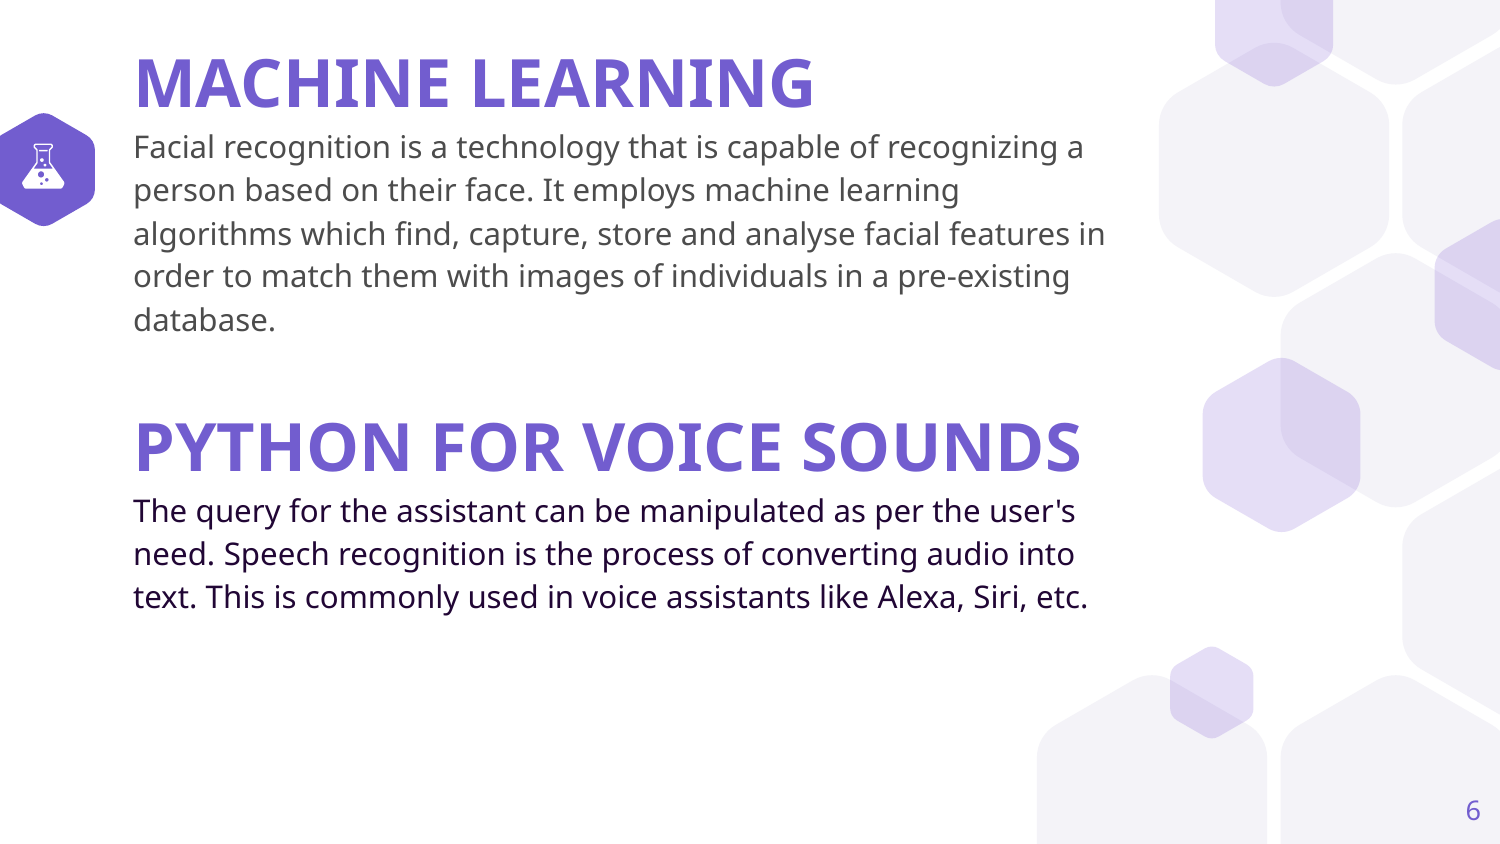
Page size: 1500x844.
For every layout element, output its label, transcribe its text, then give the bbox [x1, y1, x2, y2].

list MACHINE LEARNING Facial recognition is a technology that is capable of recognizing a person based on their face. It employs machine learning algorithms which find, capture, store and analyse facial features in order to match them with images of individuals in a pre-existing database. PYTHON FOR VOICE SOUNDS The query for the assistant can be manipulated as per the user's need. Speech recognition is the process of converting audio into text. This is commonly used in voice assistants like Alexa, Siri, etc. [133, 50, 1120, 780]
slide_number 6 [1391, 779, 1482, 844]
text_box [21, 143, 65, 190]
